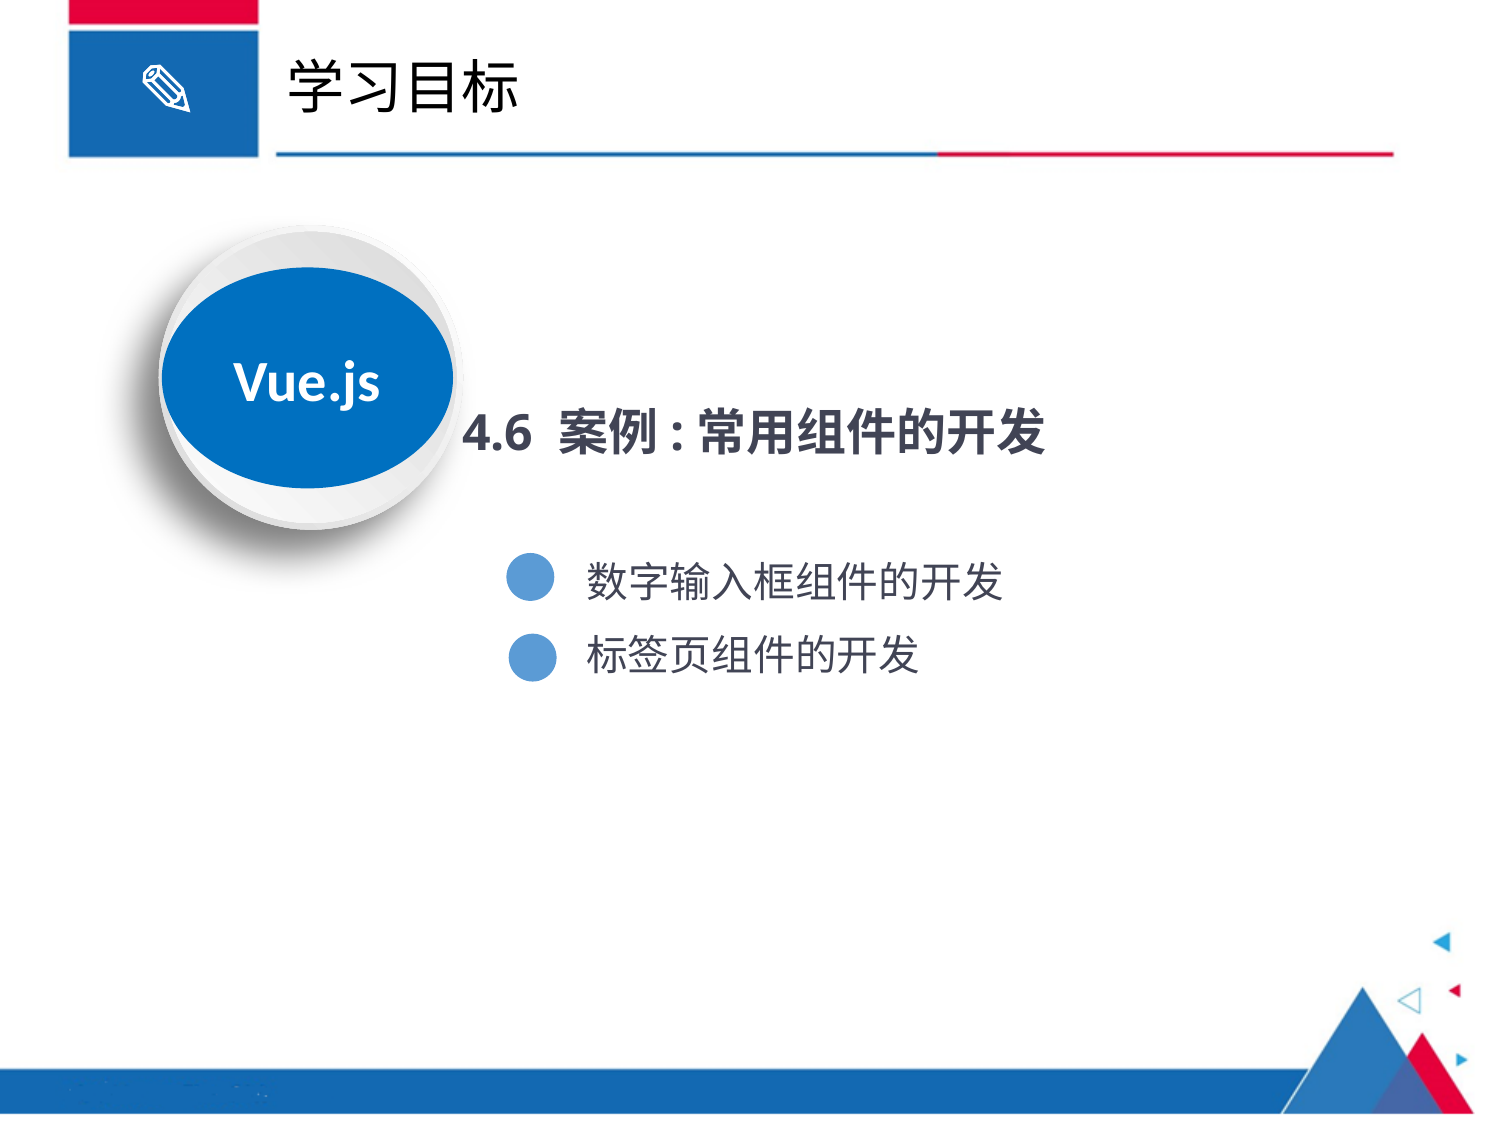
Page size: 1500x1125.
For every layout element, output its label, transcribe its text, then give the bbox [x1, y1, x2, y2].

text_box 标签页组件的开发 [571, 621, 936, 687]
text_box [505, 551, 556, 602]
text_box [507, 632, 558, 683]
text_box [158, 225, 464, 530]
title 学习目标 [271, 51, 1046, 153]
text_box 4.6 案例:常用组件的开发 [464, 394, 1059, 466]
text_box 数字输入框组件的开发 [571, 548, 1019, 614]
picture [0, 0, 1500, 1125]
